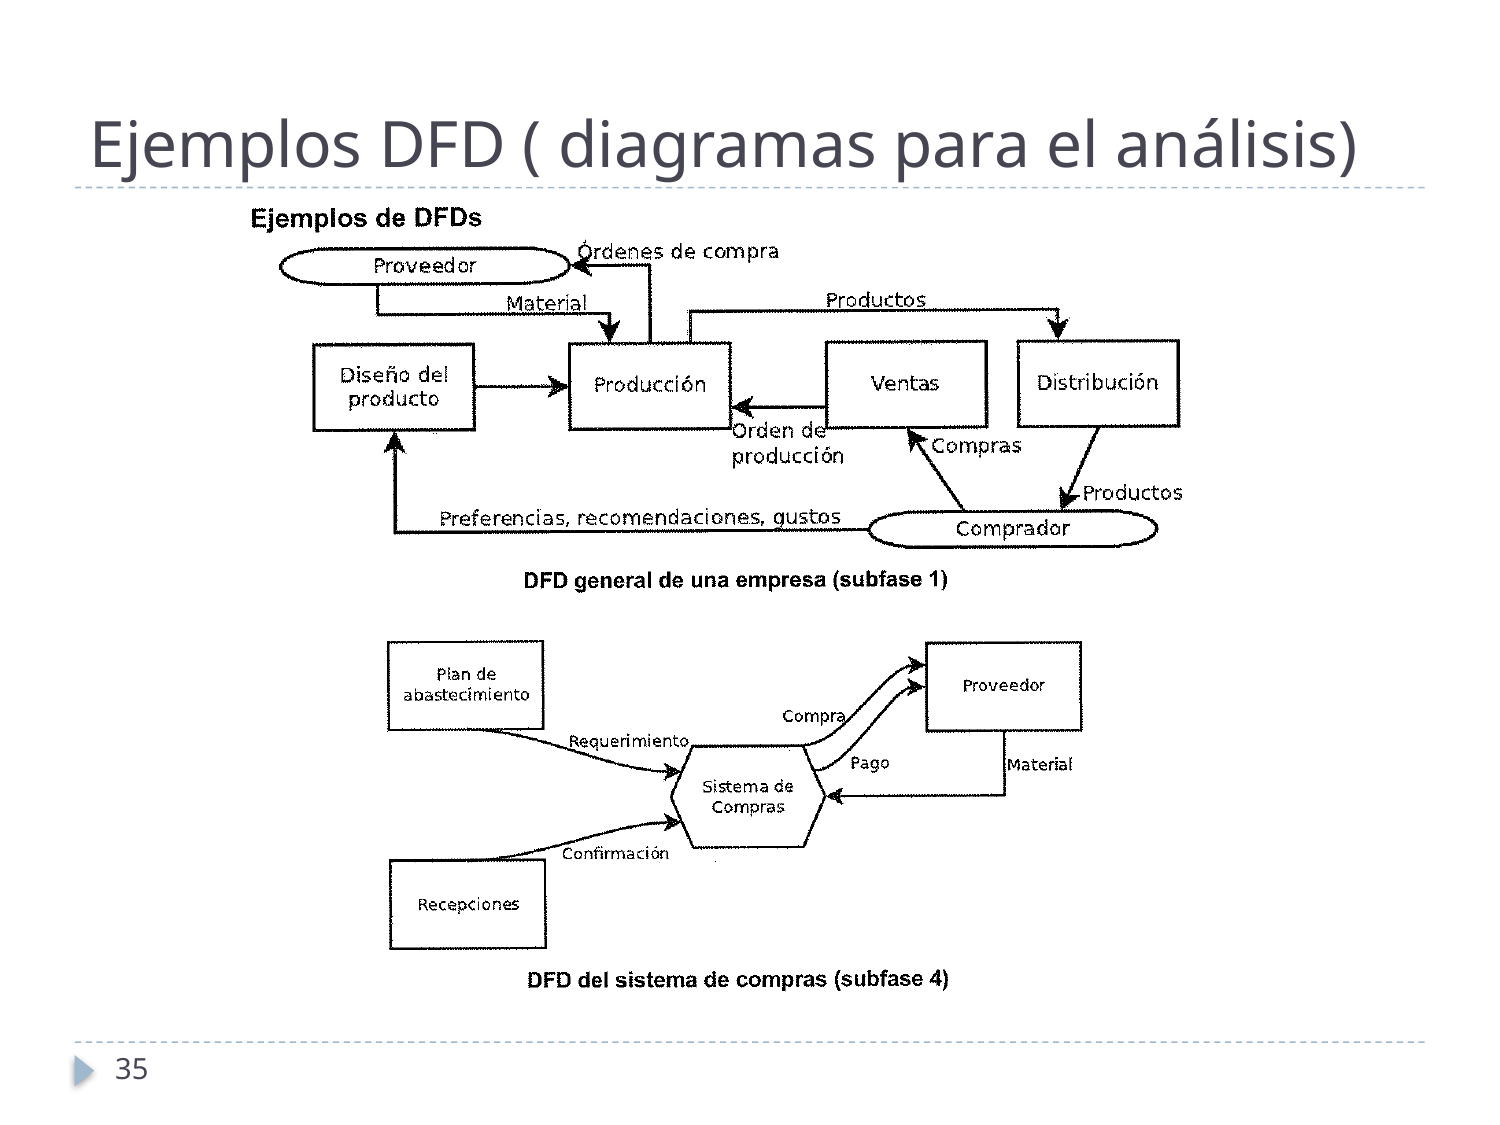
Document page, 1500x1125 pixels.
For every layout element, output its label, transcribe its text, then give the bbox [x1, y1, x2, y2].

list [242, 199, 1258, 1011]
slide_number 35 [100, 1042, 426, 1103]
title Ejemplos DFD ( diagramas para el análisis) [75, 24, 1425, 188]
